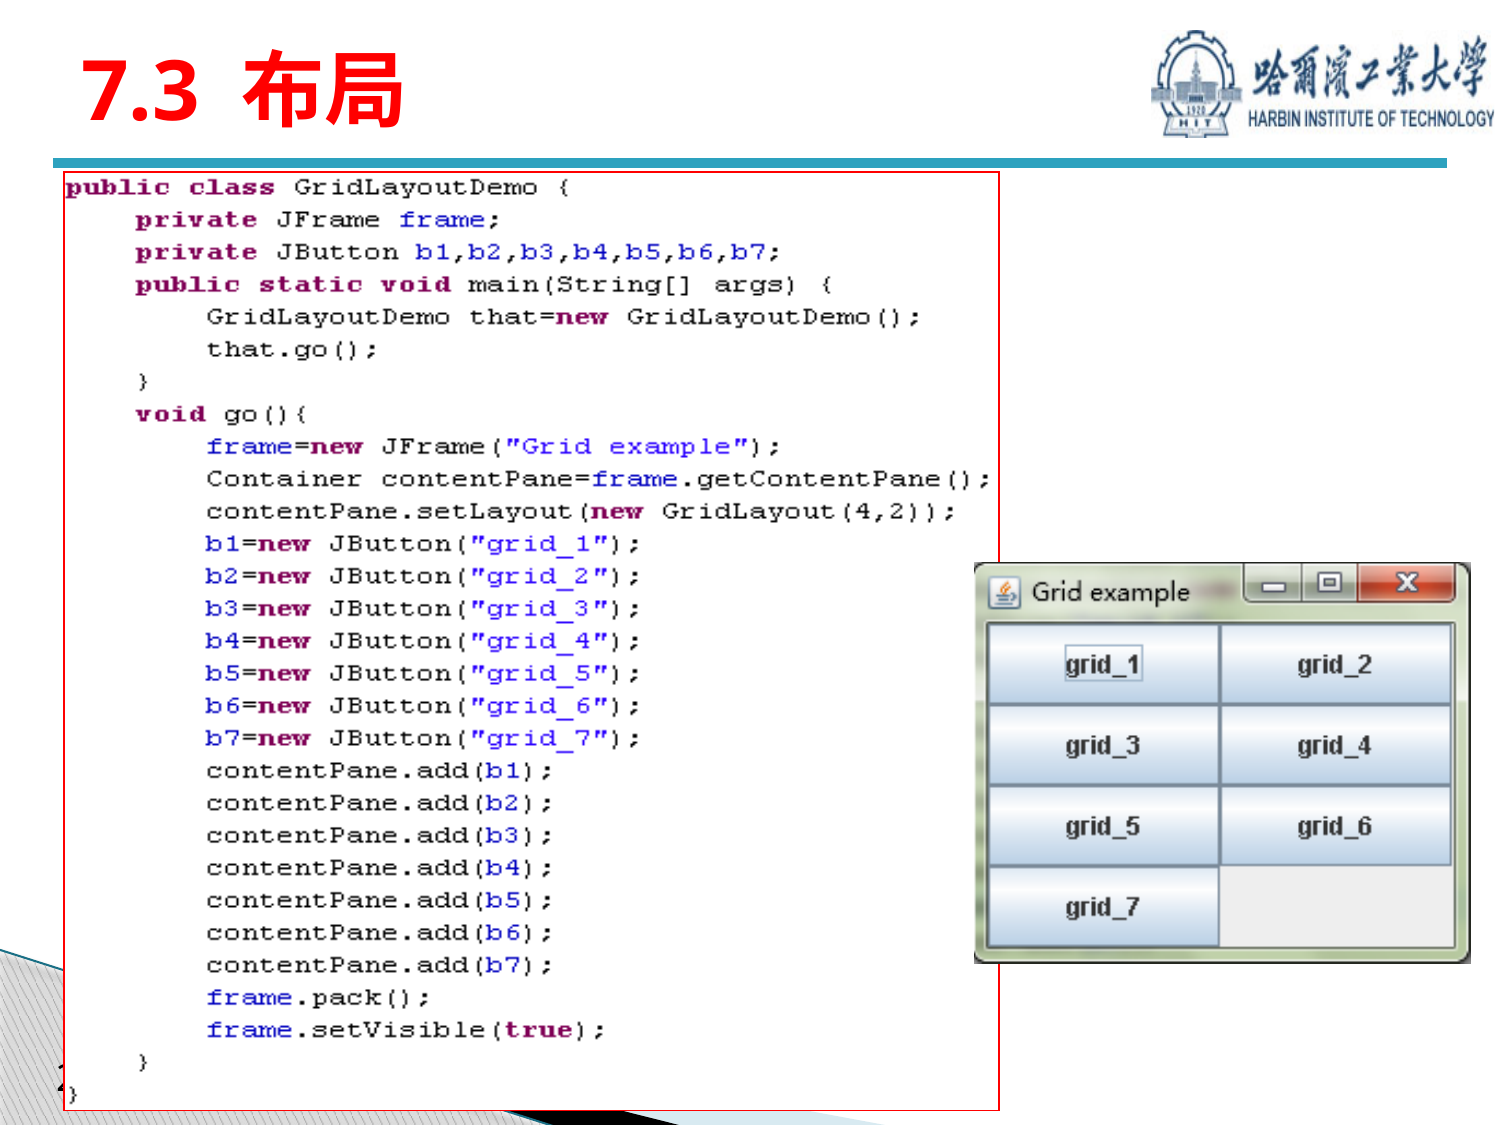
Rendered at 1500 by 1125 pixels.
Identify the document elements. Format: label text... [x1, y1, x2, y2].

picture [64, 172, 1471, 1111]
picture [1417, 30, 1495, 138]
title 7.3 布局 [66, 23, 1417, 152]
